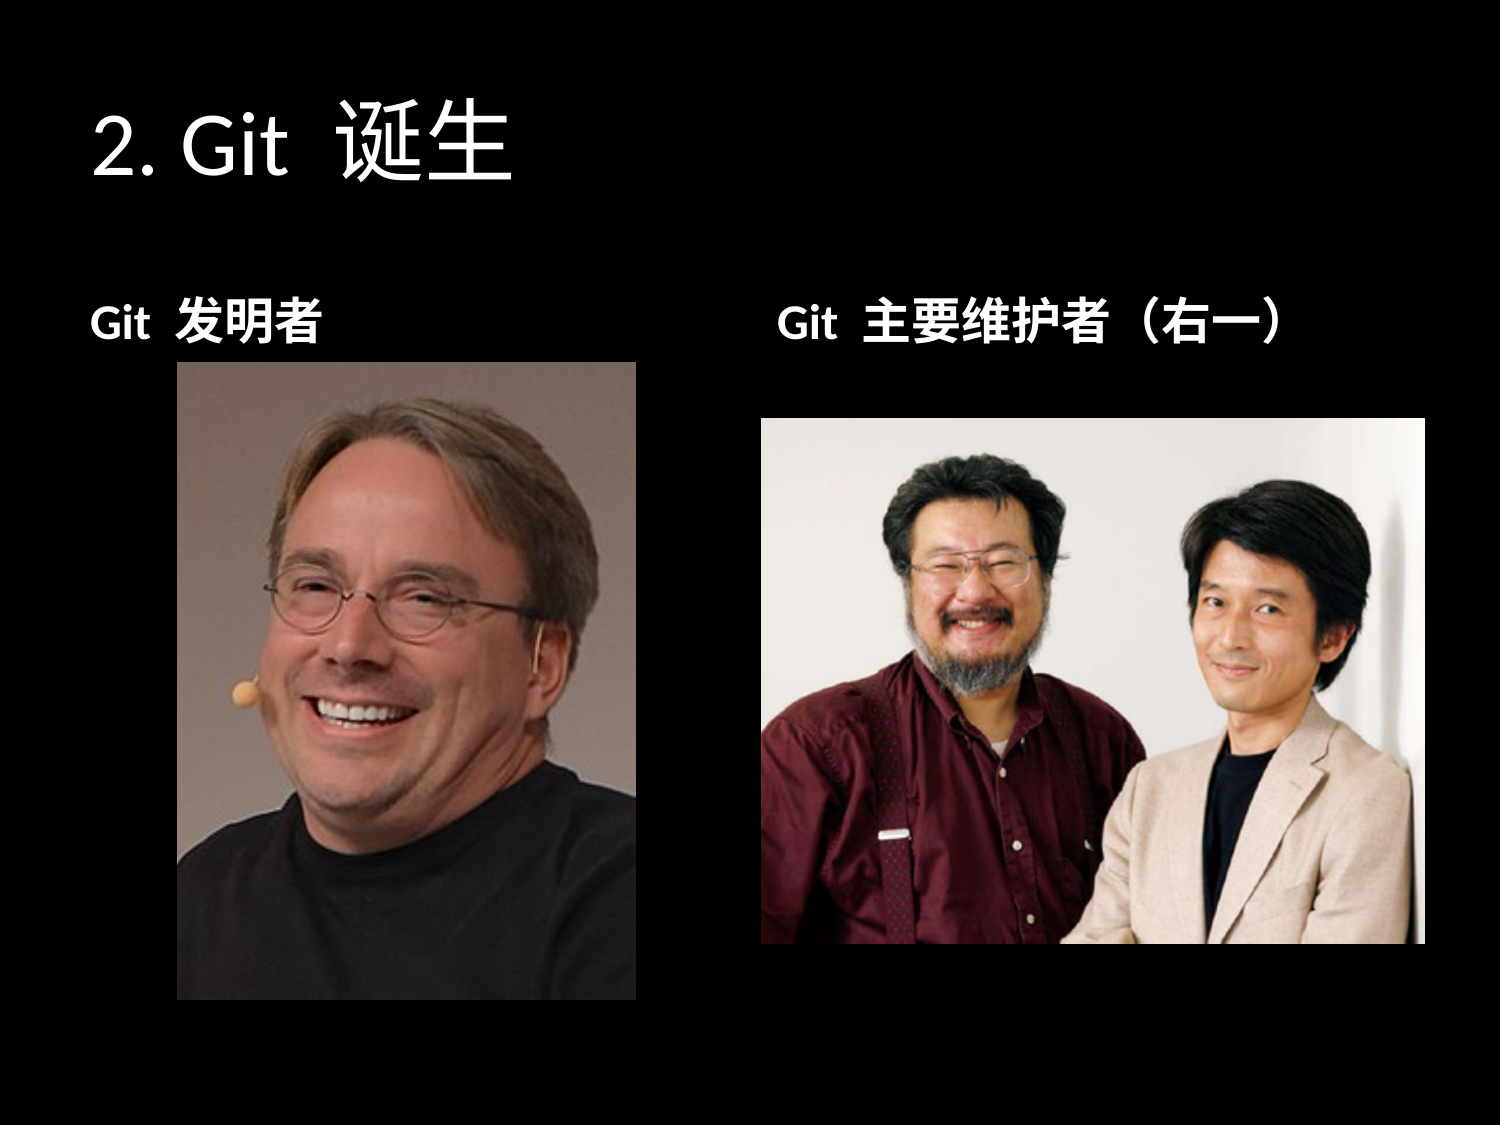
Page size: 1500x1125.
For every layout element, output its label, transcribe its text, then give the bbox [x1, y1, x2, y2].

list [761, 417, 1426, 944]
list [176, 361, 636, 1000]
list Git 主要维护者（右一） [761, 251, 1425, 357]
title 2. Git 诞生 [75, 45, 1425, 233]
list Git 发明者 [75, 251, 738, 357]
